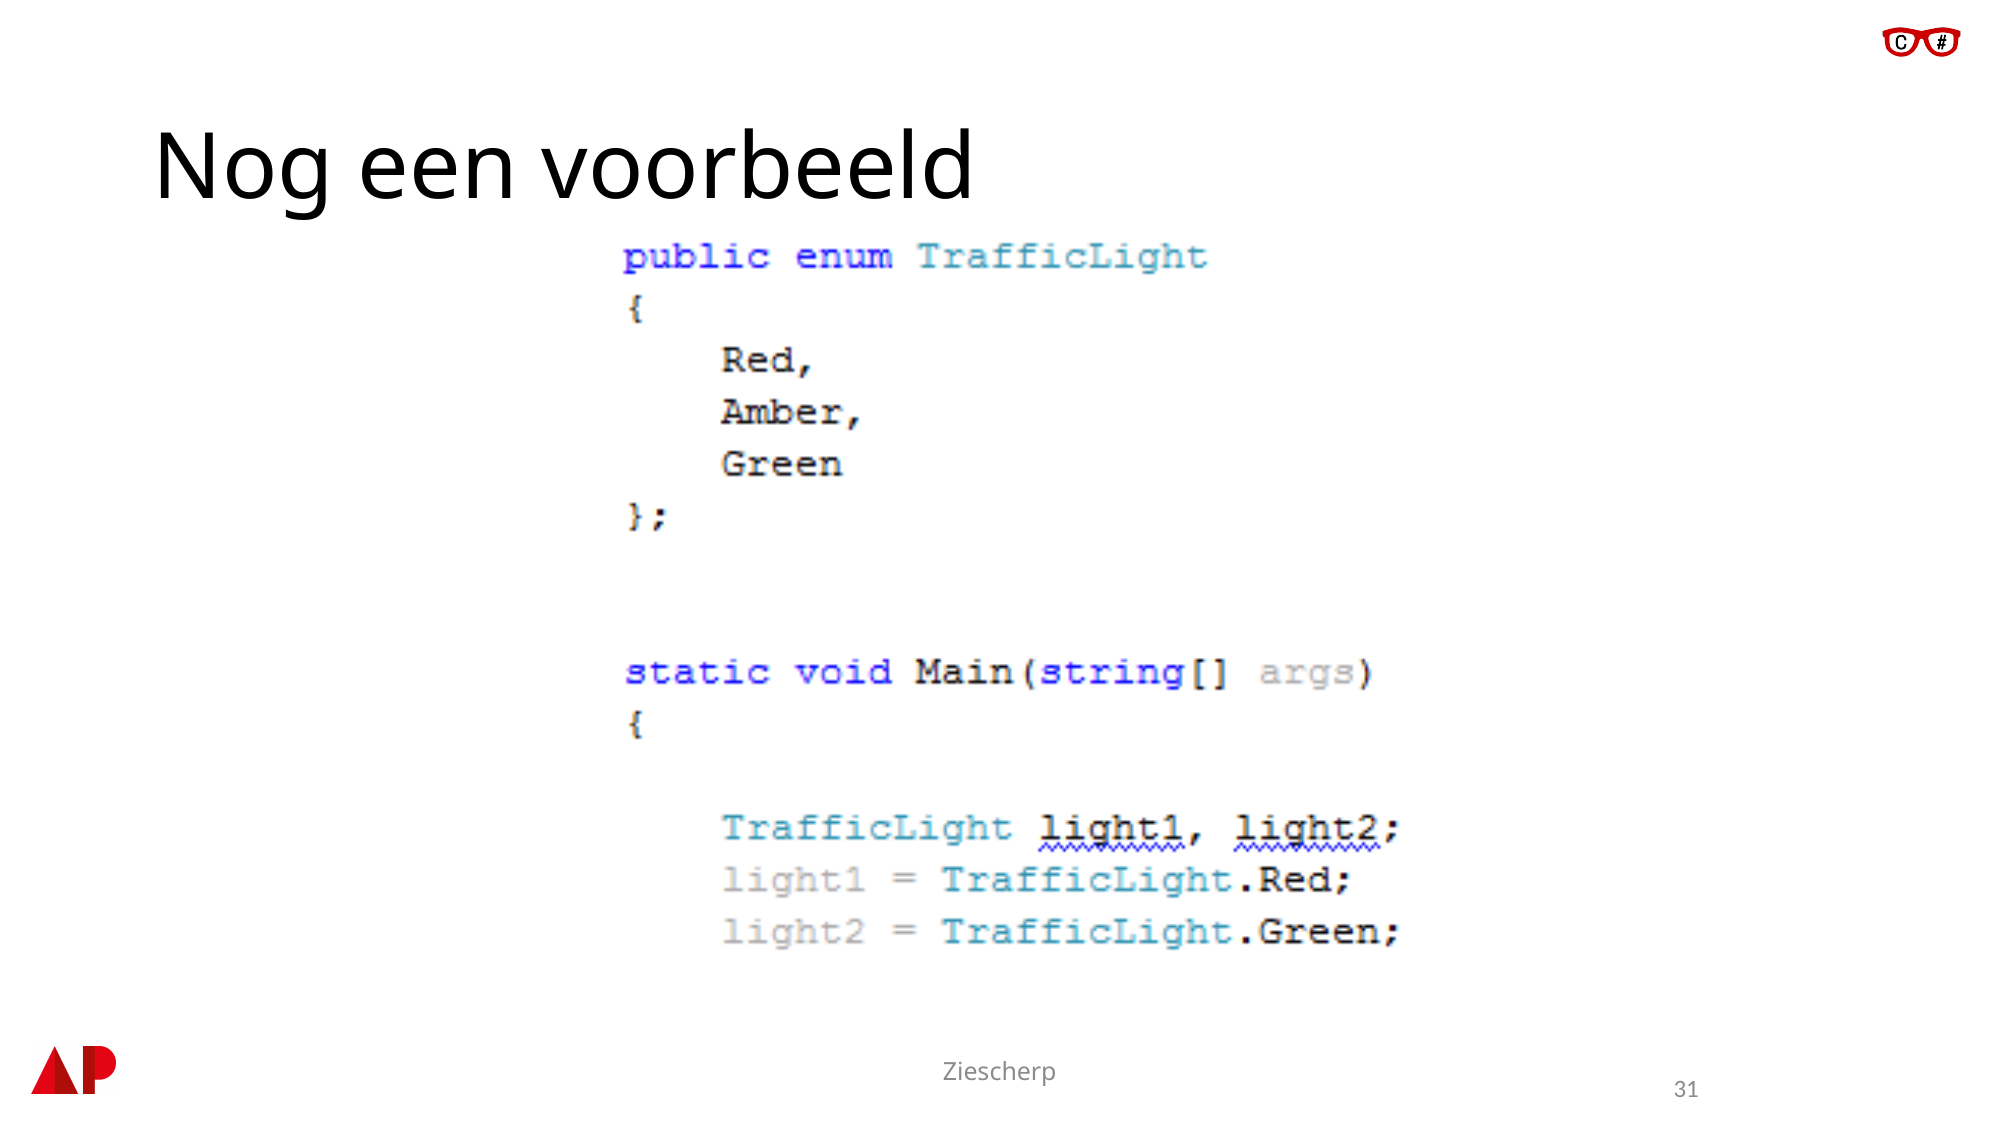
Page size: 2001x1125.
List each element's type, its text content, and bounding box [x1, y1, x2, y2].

picture [31, 1046, 116, 1094]
picture [594, 226, 1482, 984]
title Nog een voorbeeld [137, 59, 1863, 278]
footer Ziescherp [662, 1042, 1338, 1103]
slide_number 31 [1319, 1061, 1715, 1113]
picture [1879, 0, 1964, 85]
